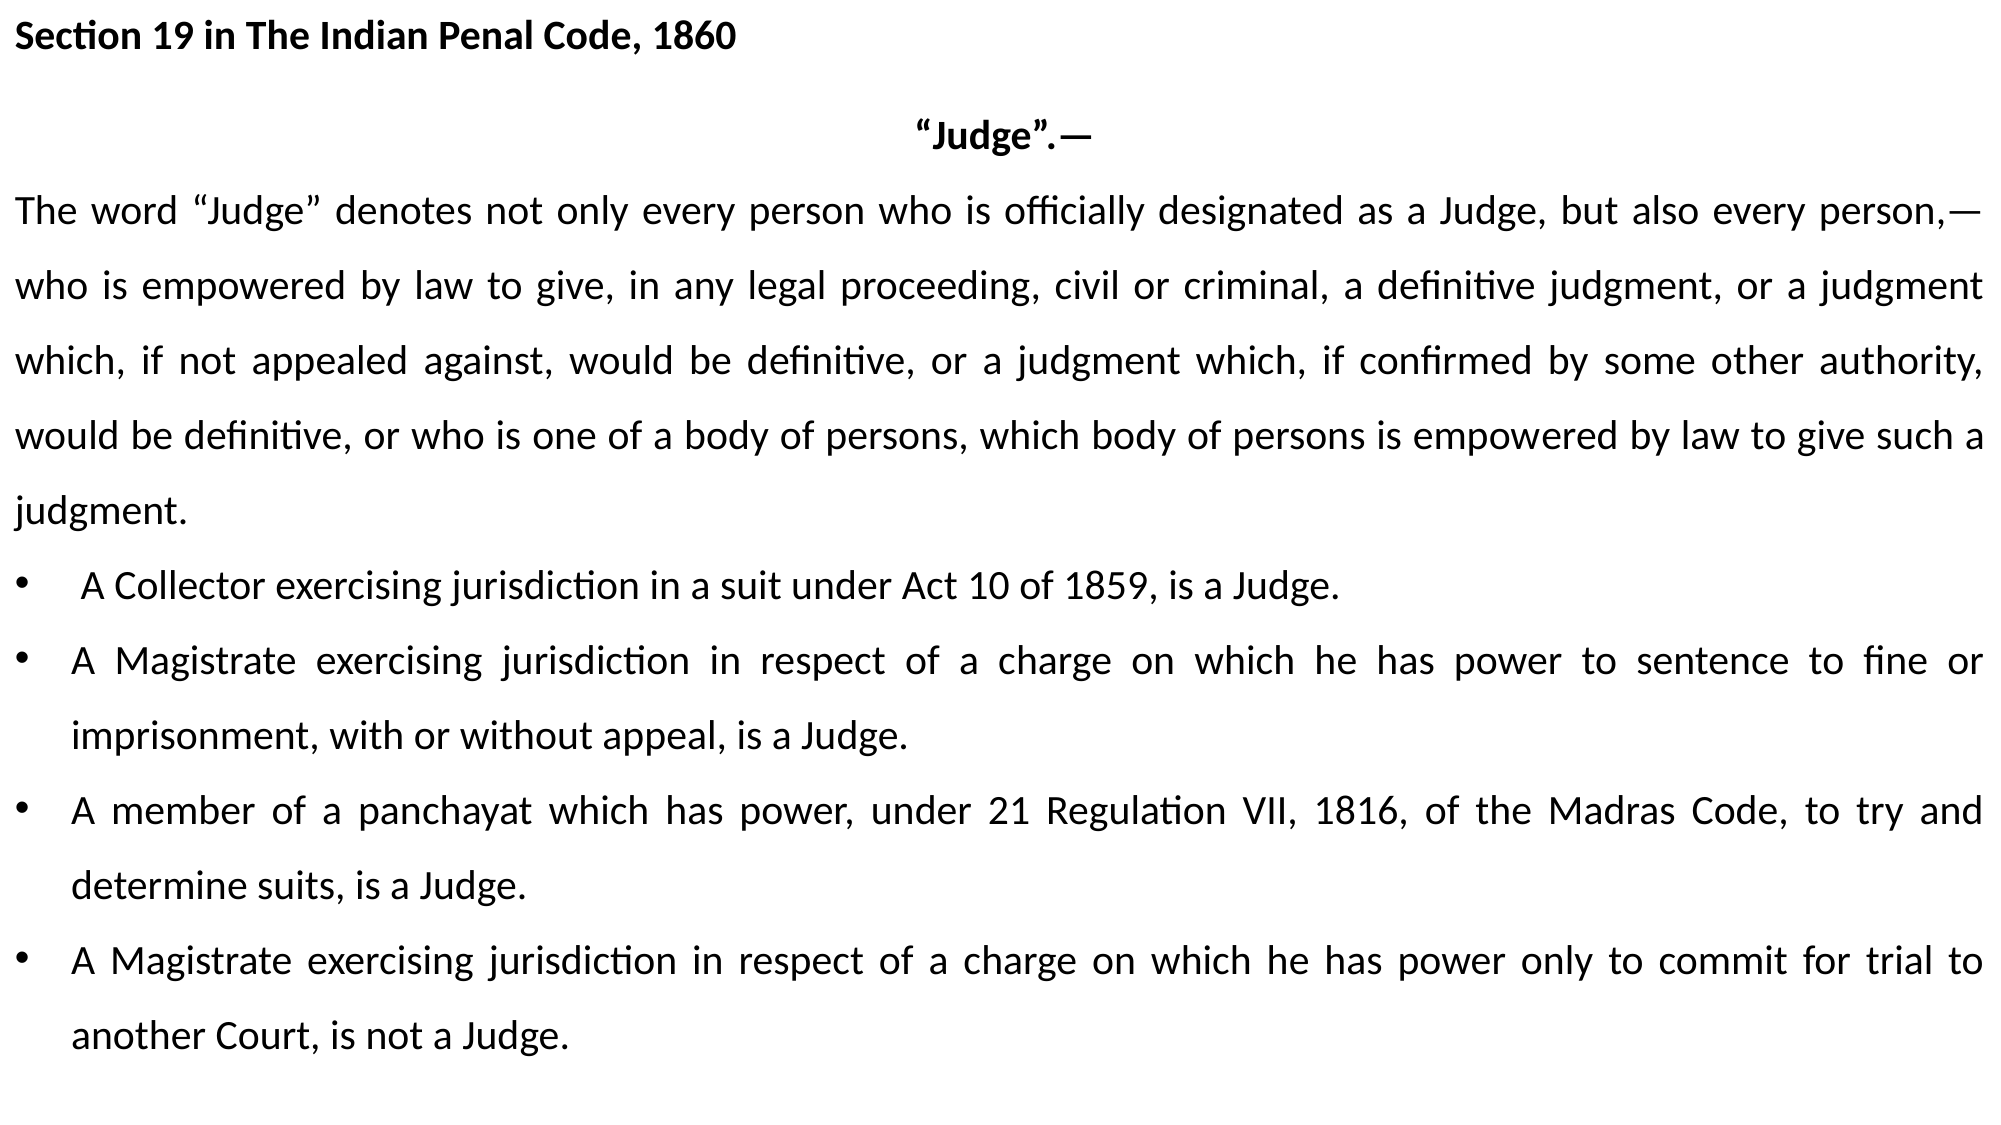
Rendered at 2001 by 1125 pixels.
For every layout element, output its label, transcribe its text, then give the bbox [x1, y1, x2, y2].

text_box Section 19 in The Indian Penal Code, 1860 “Judge”.— The word “Judge” denotes not only every person who is officially designated as a Judge, but also every person,—who is empowered by law to give, in any legal proceeding, civil or criminal, a definitive judgment, or a judgment which, if not appealed against, would be definitive, or a judgment which, if confirmed by some other authority, would be definitive, or who is one of a body of persons, which body of persons is empow­ered by law to give such a judgment. A Collector exercising jurisdiction in a suit under Act 10 of 1859, is a Judge. A Magistrate exercising jurisdiction in respect of a charge on which he has power to sentence to fine or imprisonment, with or without appeal, is a Judge. A member of a panchayat which has power, under 21 Regulation VII, 1816, of the Madras Code, to try and determine suits, is a Judge. A Magistrate exercising jurisdiction in respect of a charge on which he has power only to commit for trial to another Court, is not a Judge. [0, 0, 2000, 1065]
